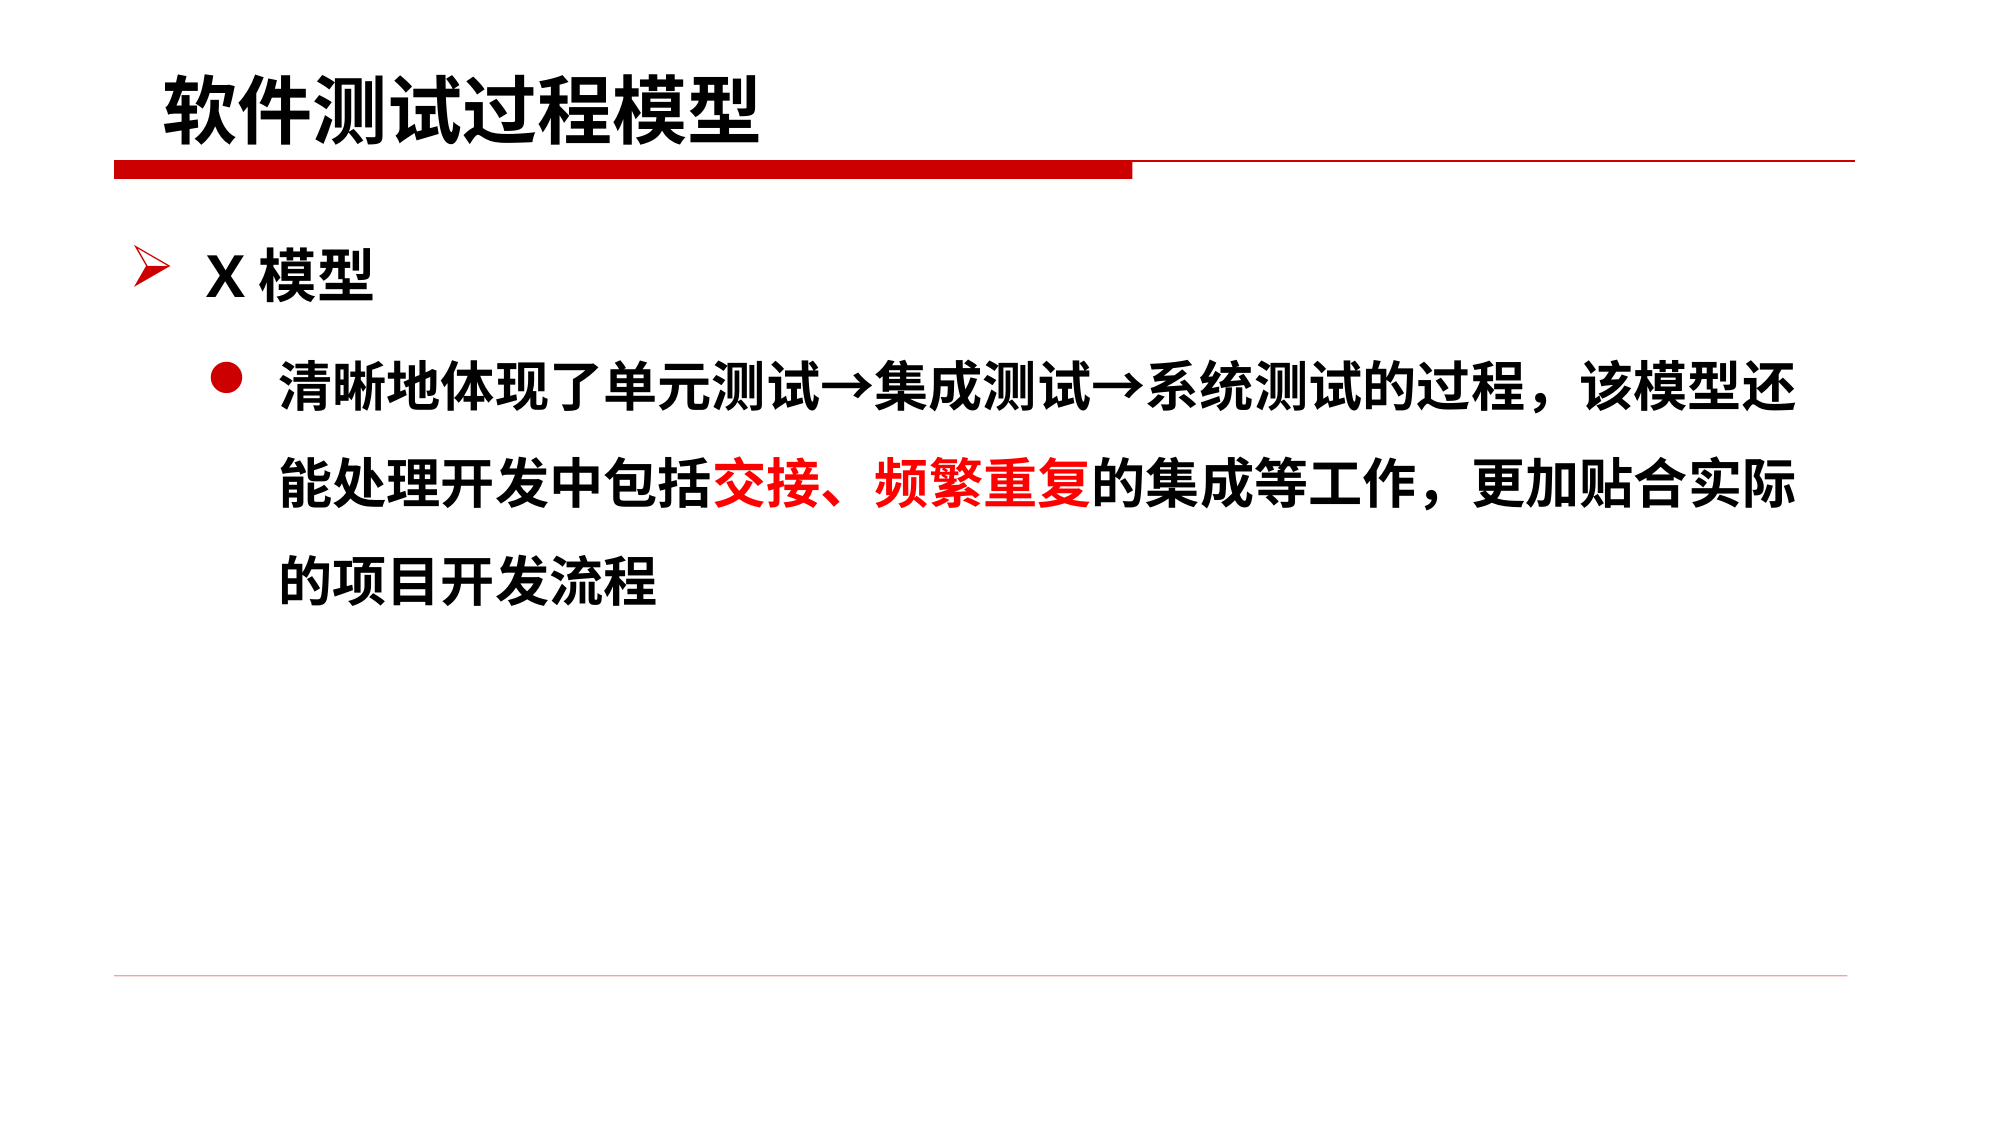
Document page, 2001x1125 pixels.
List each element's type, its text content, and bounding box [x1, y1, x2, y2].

title 软件测试过程模型 [112, 42, 1863, 161]
list X模型 清晰地体现了单元测试→集成测试→系统测试的过程，该模型还能处理开发中包括交接、频繁重复的集成等工作，更加贴合实际的项目开发流程 [114, 196, 1865, 897]
